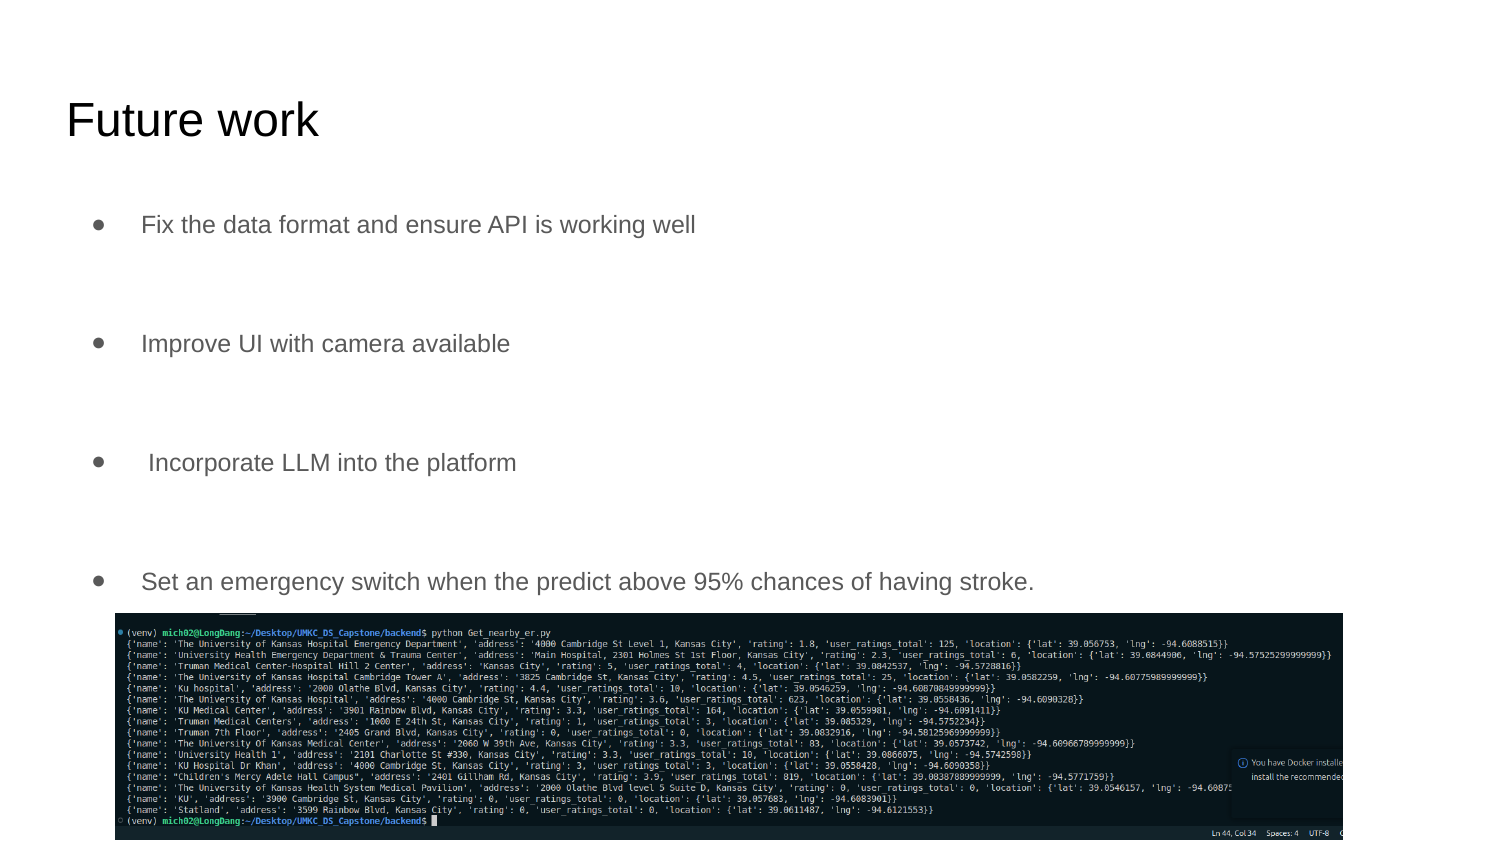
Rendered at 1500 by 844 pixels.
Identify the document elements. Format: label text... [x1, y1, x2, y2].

list Fix the data format and ensure API is working well Improve UI with camera available Incorporate LLM into the platform Set an emergency switch when the predict above 95% chances of having stroke. [51, 189, 1449, 750]
title Future work [51, 72, 1449, 167]
picture [114, 613, 1343, 840]
